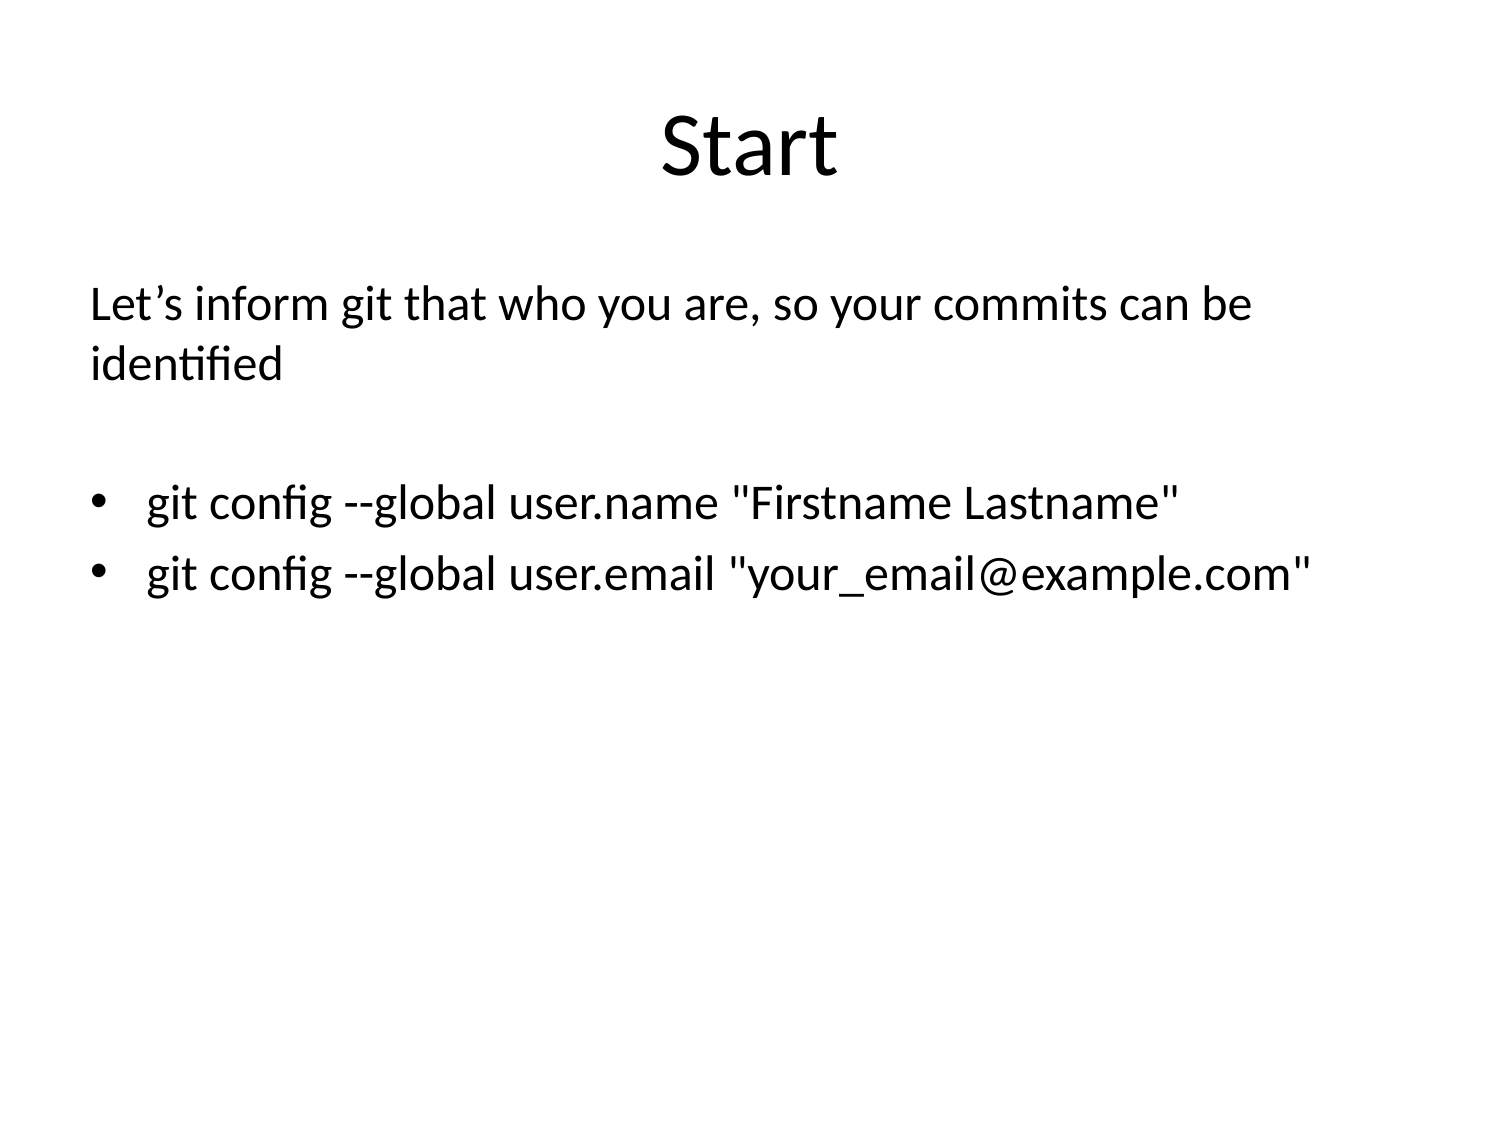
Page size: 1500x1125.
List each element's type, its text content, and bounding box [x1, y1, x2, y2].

list Let’s inform git that who you are, so your commits can be identified git config --global user.name "Firstname Lastname" git config --global user.email "your_email@example.com" [75, 262, 1425, 1005]
title Start [75, 45, 1425, 233]
